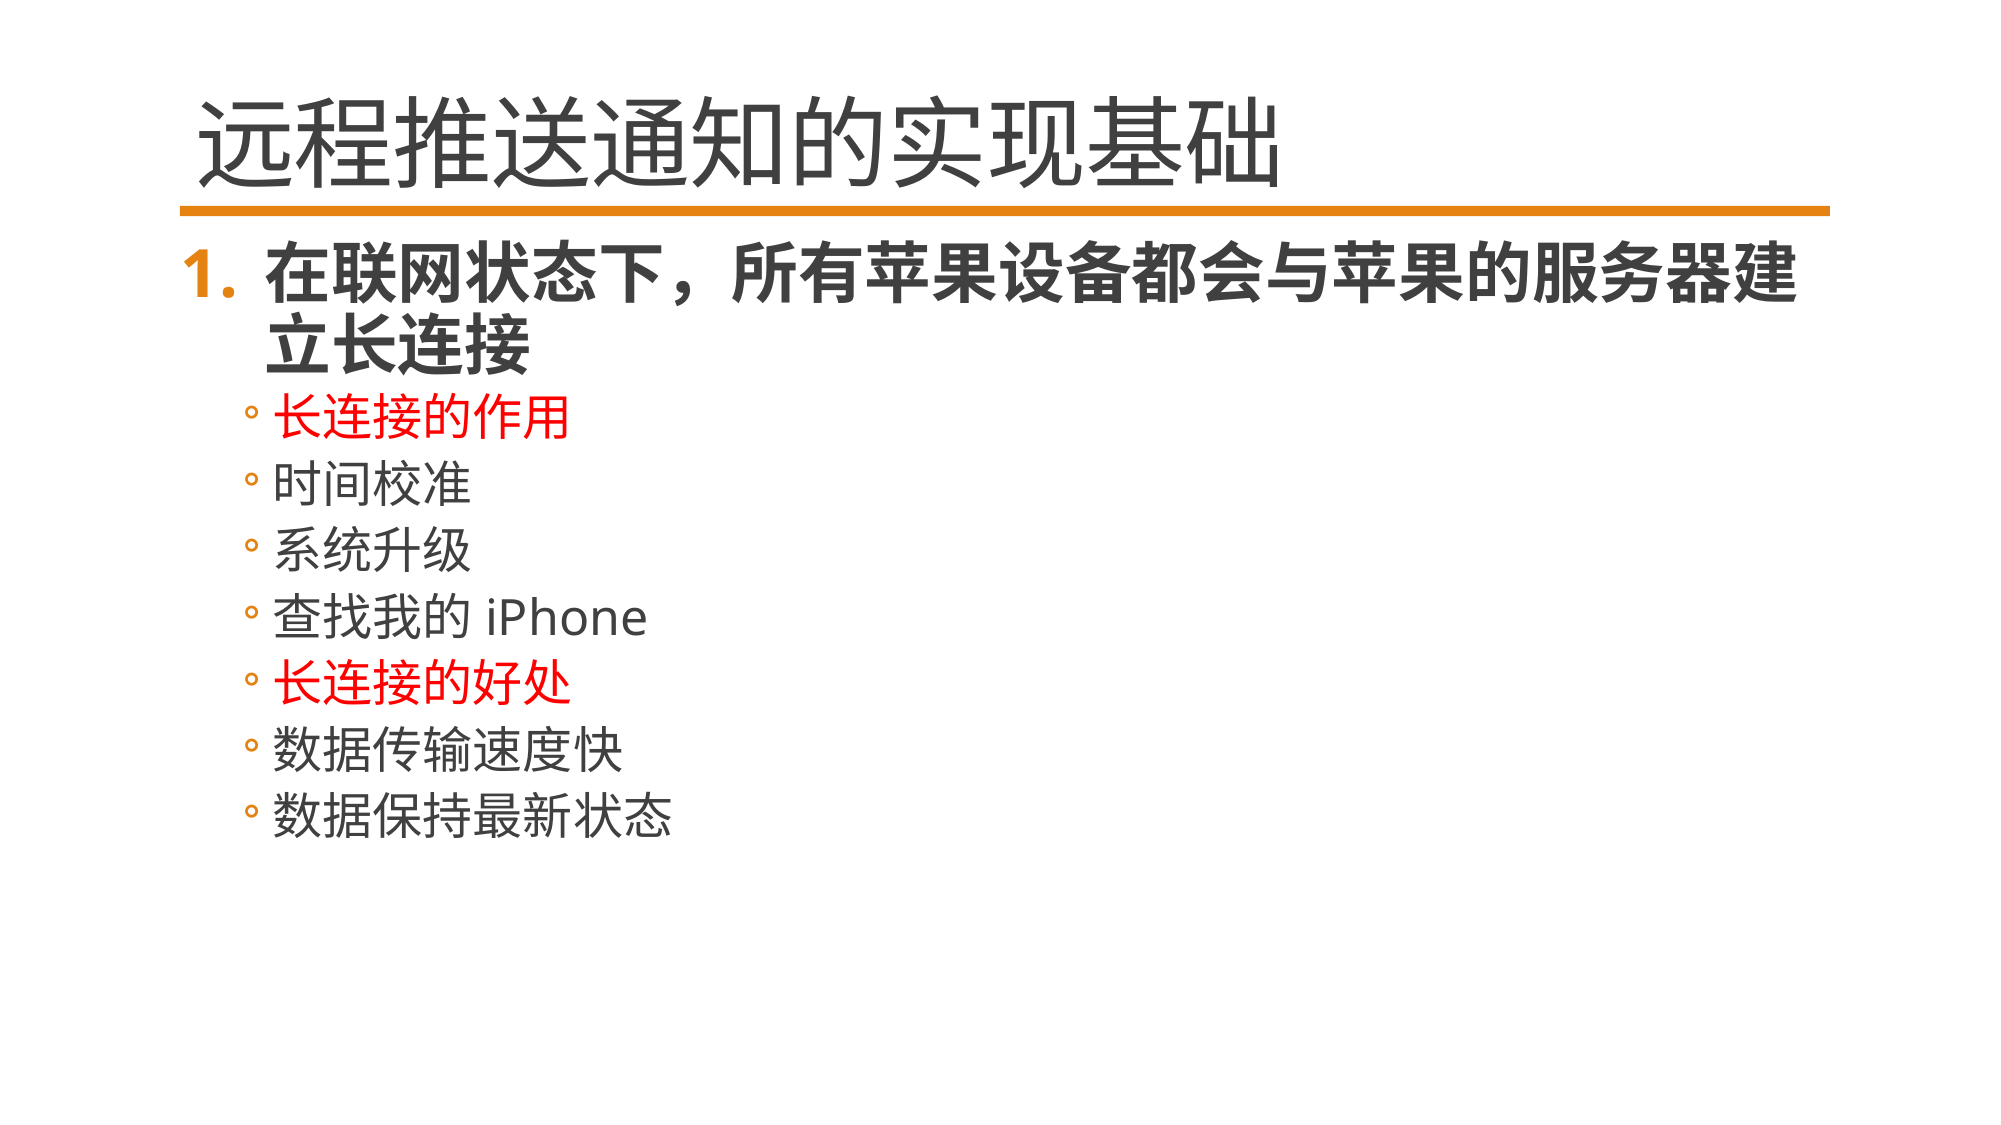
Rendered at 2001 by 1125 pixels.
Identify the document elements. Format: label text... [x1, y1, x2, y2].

list 在联网状态下，所有苹果设备都会与苹果的服务器建立长连接 长连接的作用 时间校准 系统升级 查找我的iPhone 长连接的好处 数据传输速度快 数据保持最新状态 [180, 232, 1830, 1008]
title 远程推送通知的实现基础 [180, 47, 1830, 209]
